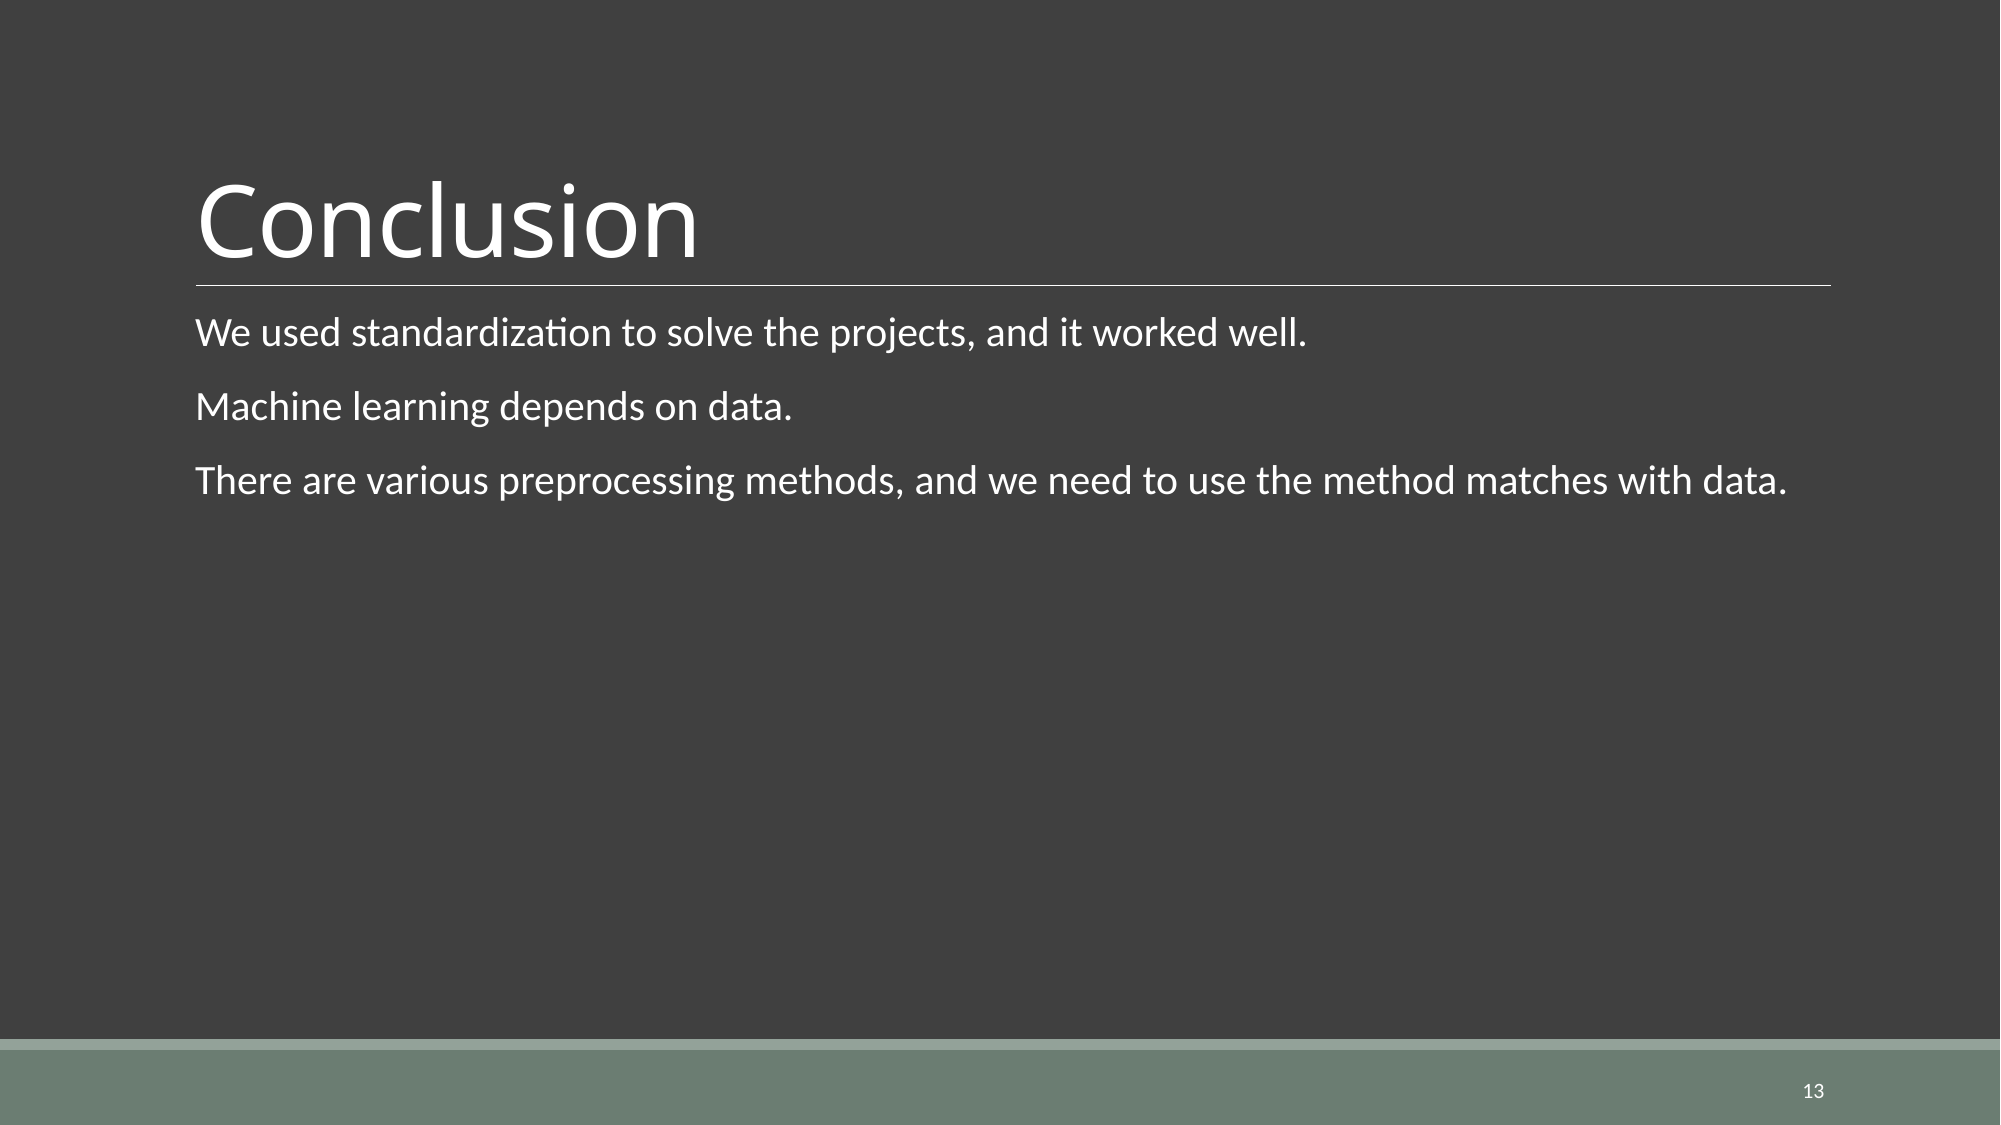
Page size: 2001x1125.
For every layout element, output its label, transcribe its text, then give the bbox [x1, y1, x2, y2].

slide_number 13 [1624, 1059, 1840, 1120]
title Conclusion [180, 47, 1830, 285]
list We used standardization to solve the projects, and it worked well. Machine learning depends on data. There are various preprocessing methods, and we need to use the method matches with data. [180, 302, 1830, 963]
